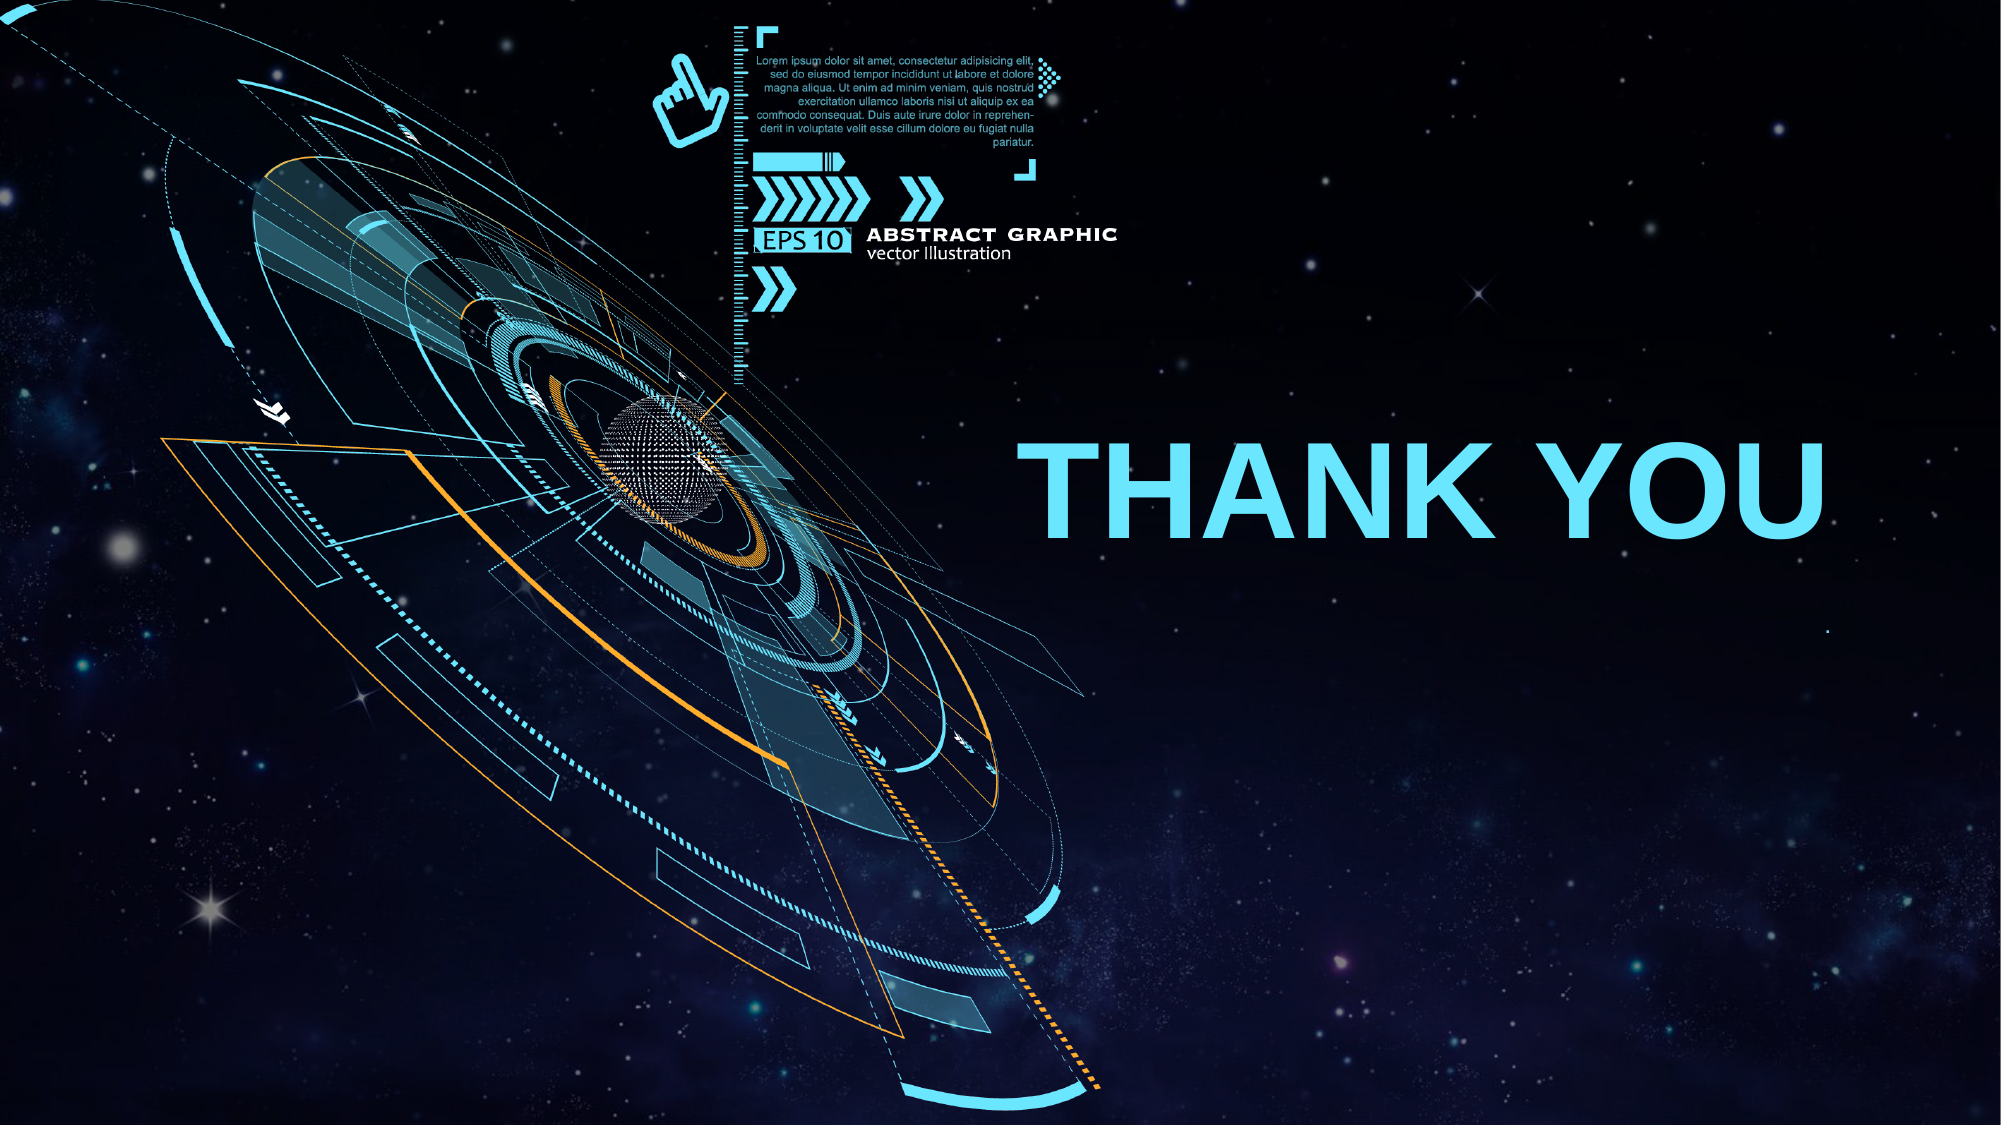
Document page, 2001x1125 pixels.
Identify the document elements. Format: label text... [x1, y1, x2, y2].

picture [0, 0, 2001, 1125]
text_box THANK YOU [1122, 393, 1847, 575]
text_box . [1122, 586, 1847, 642]
